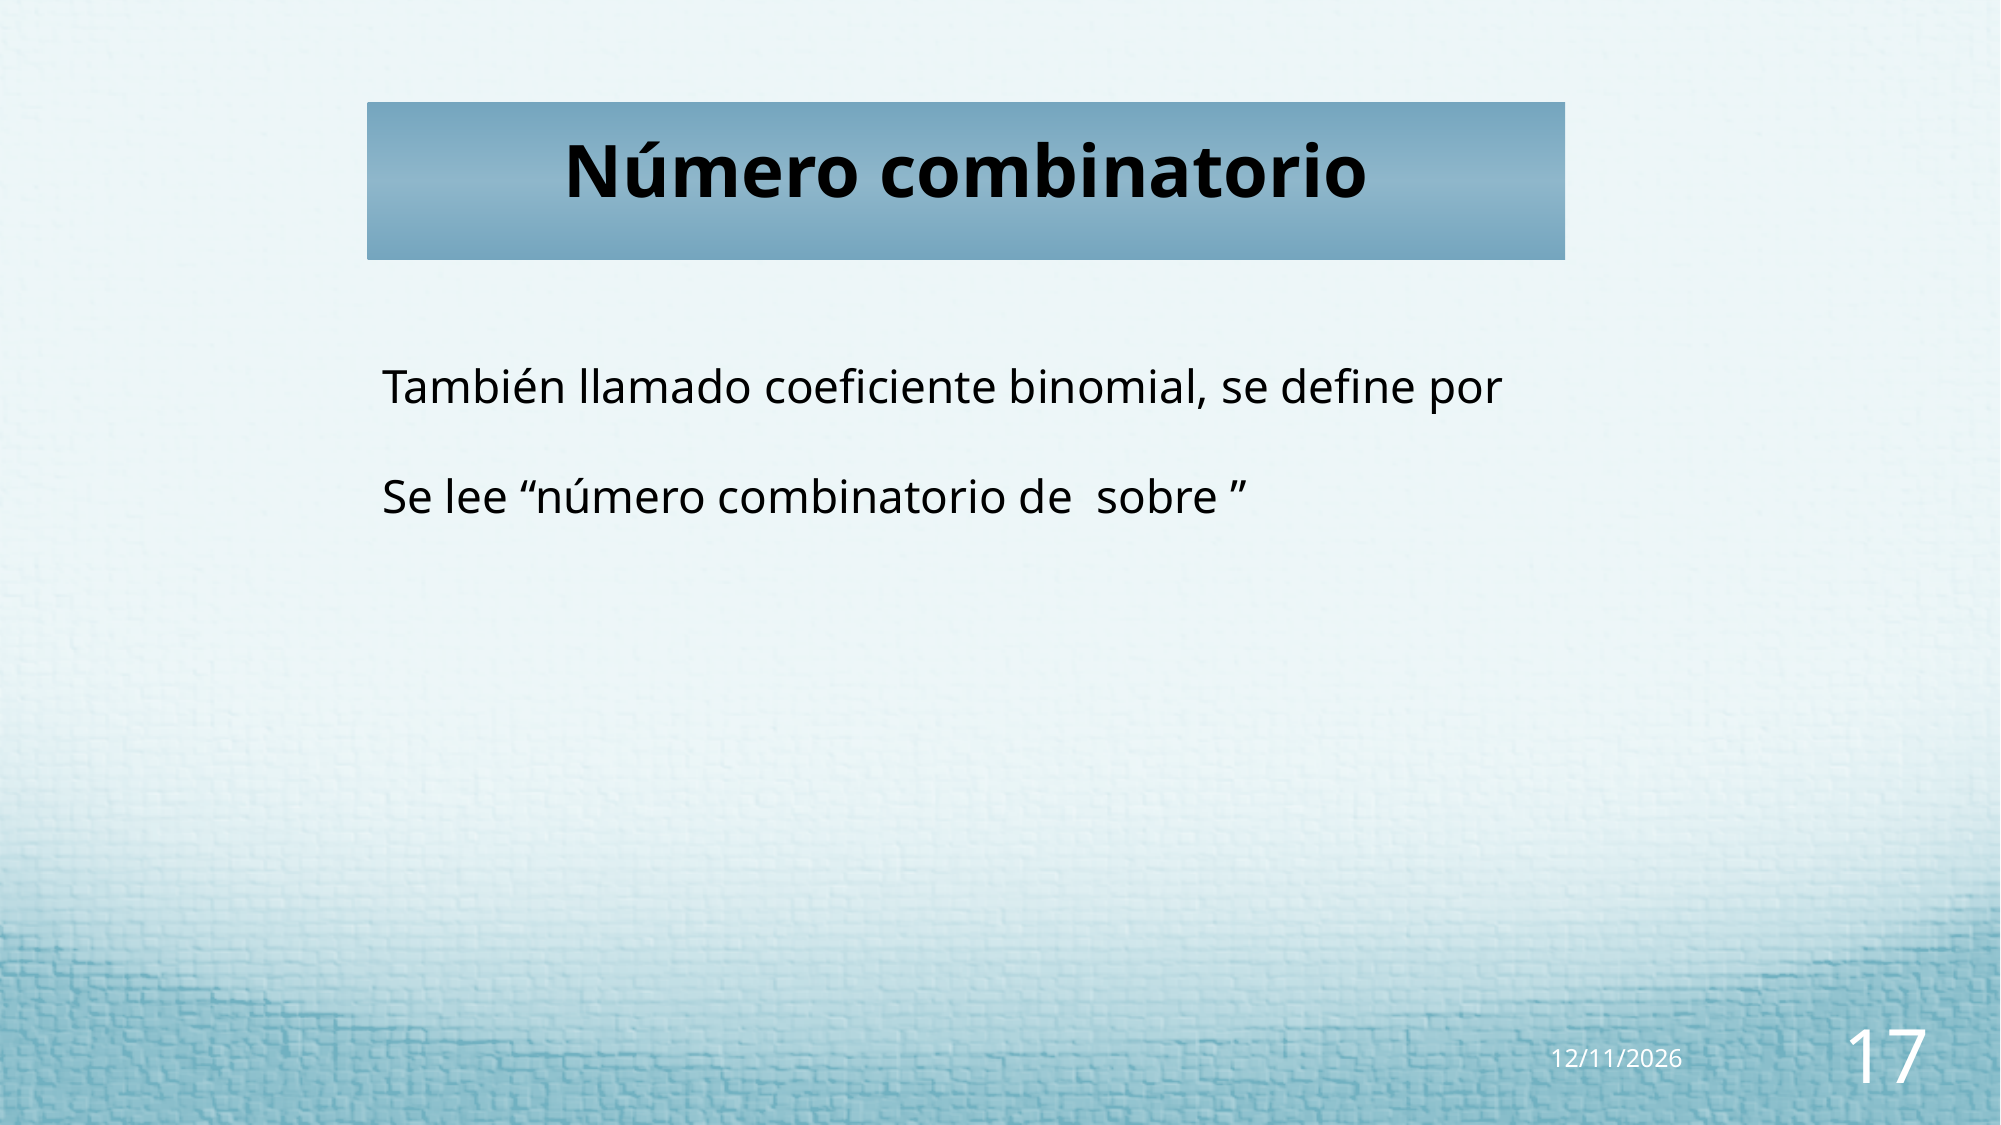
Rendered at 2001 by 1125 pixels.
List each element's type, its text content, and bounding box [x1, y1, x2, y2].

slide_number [1231, 1029, 1698, 1090]
slide_number 17 [1727, 1029, 1945, 1090]
title Número combinatorio [367, 102, 1566, 260]
